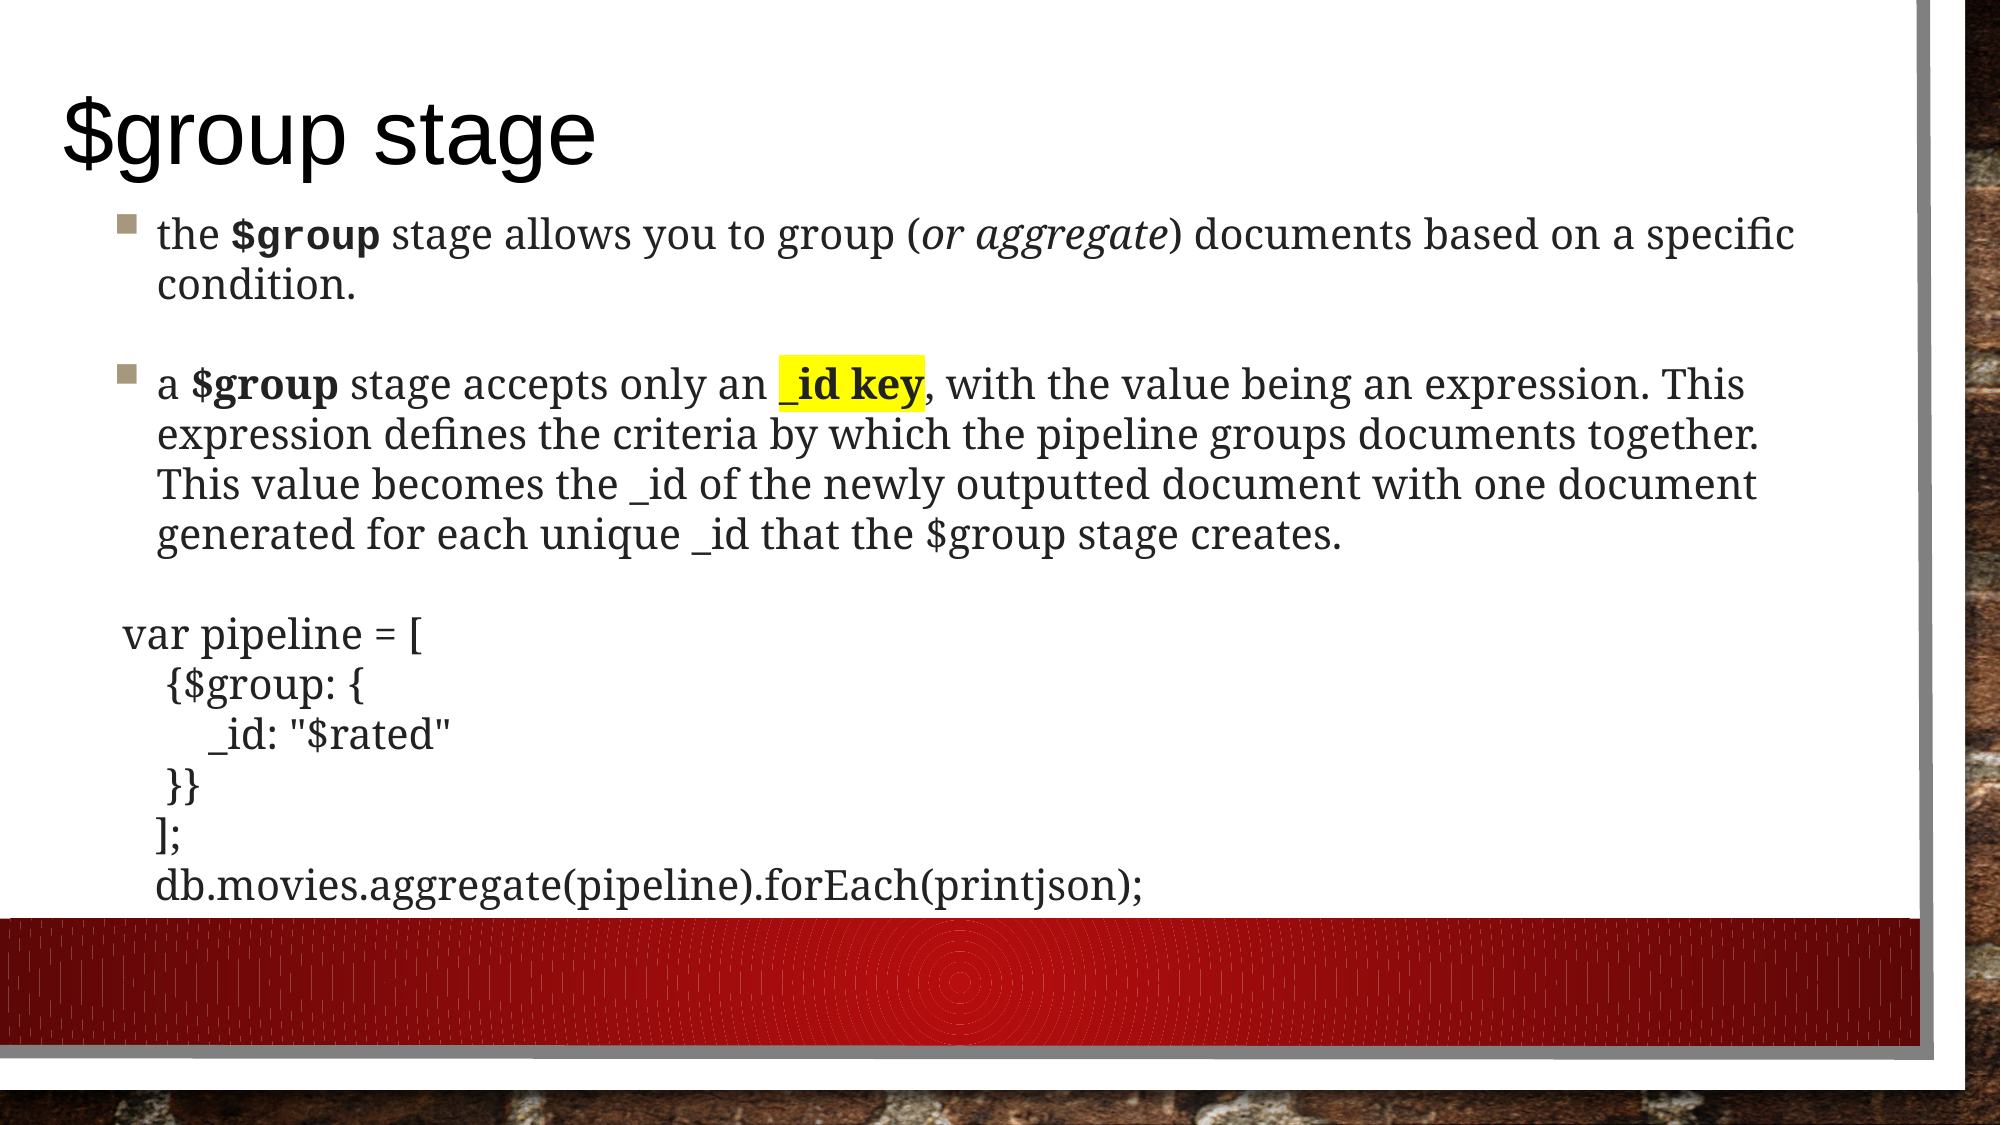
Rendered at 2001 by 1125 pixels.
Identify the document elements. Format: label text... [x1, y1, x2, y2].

title $group stage [48, 31, 1904, 240]
picture [0, 0, 2000, 1125]
list the $group stage allows you to group (or aggregate) documents based on a specific condition. a $group stage accepts only an _id key, with the value being an expression. This expression defines the criteria by which the pipeline groups documents together. This value becomes the _id of the newly outputted document with one document generated for each unique _id that the $group stage creates. var pipeline = [ {$group: { _id: "$rated" }} ]; db.movies.aggregate(pipeline).forEach(printjson); [96, 200, 1866, 925]
